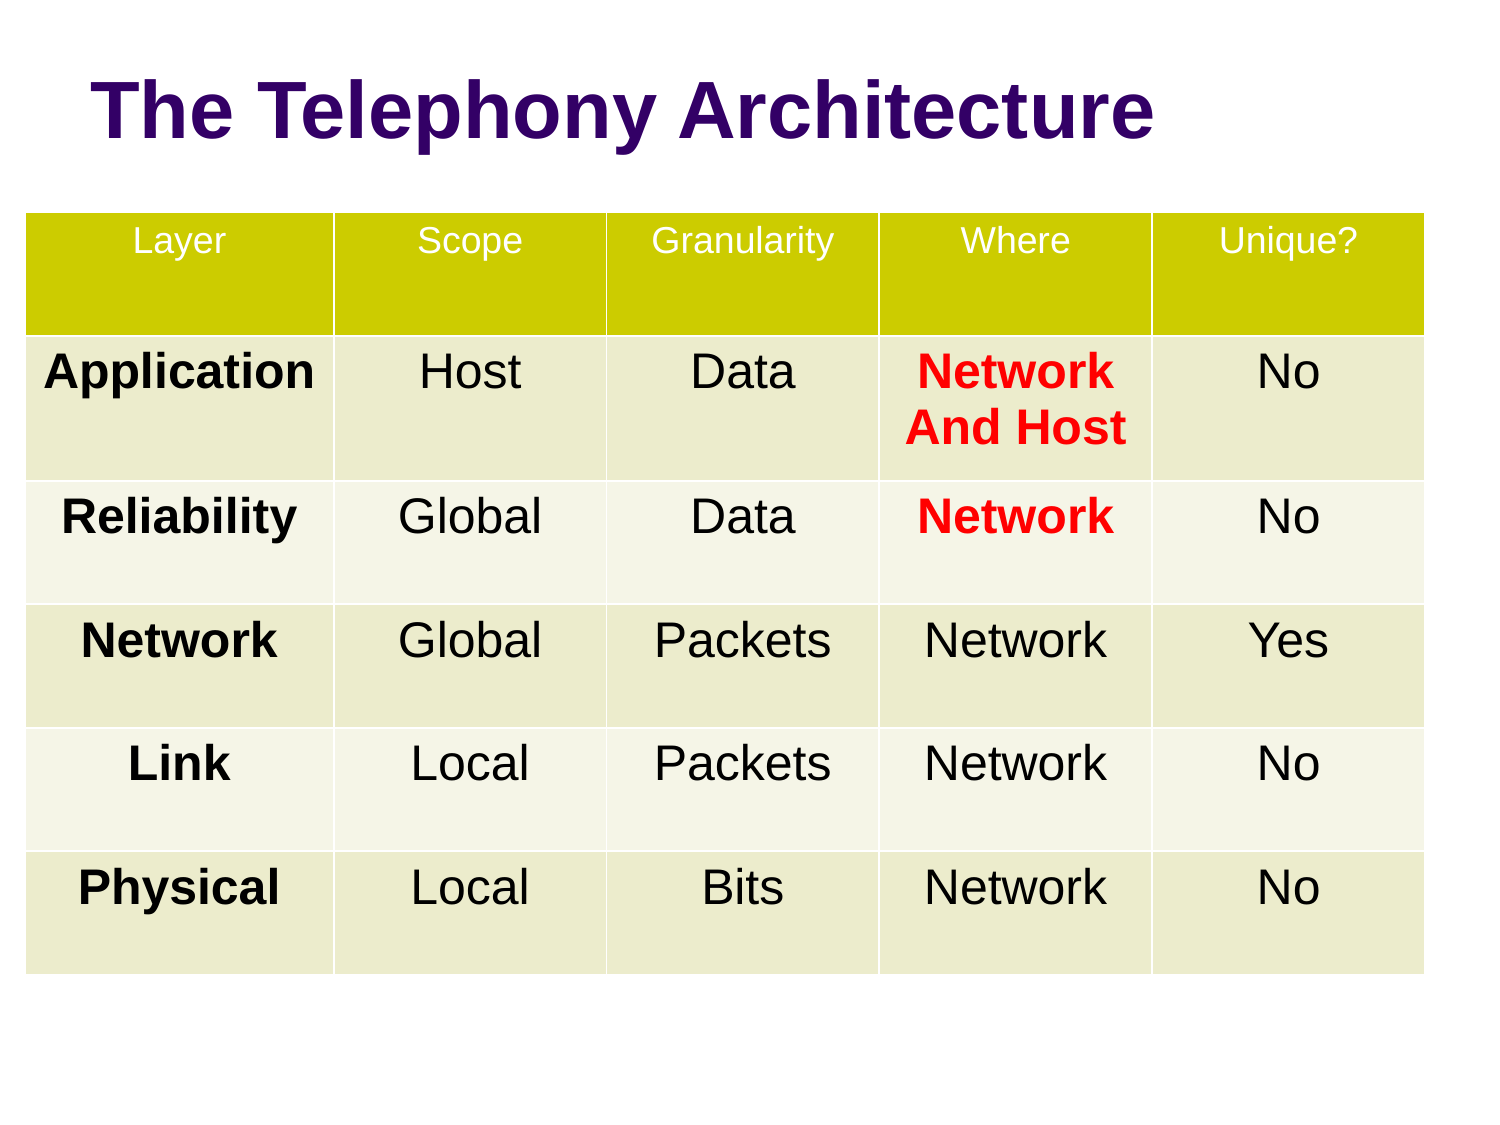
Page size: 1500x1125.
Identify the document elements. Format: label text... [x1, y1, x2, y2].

table_cell Host [335, 337, 606, 480]
table_cell Network [880, 482, 1151, 603]
table_header Scope [335, 213, 606, 335]
table_cell Data [607, 337, 878, 480]
table_header Granularity [607, 213, 878, 335]
table_cell Packets [607, 605, 878, 727]
table_header Where [880, 213, 1151, 335]
table_cell Bits [607, 852, 878, 974]
table_cell Network [26, 605, 333, 727]
table_cell Global [335, 482, 606, 603]
table_cell Local [335, 729, 606, 850]
table_cell Packets [607, 729, 878, 850]
table_cell Network [880, 852, 1151, 974]
table_cell Link [26, 729, 333, 850]
table_cell Data [607, 482, 878, 603]
table_cell Local [335, 852, 606, 974]
table_header Layer [26, 213, 333, 335]
table_cell Network [880, 729, 1151, 850]
table_cell No [1153, 337, 1424, 480]
table_cell Yes [1153, 605, 1424, 727]
table_header Unique? [1153, 213, 1424, 335]
table_cell Application [26, 337, 333, 480]
table_cell No [1153, 852, 1424, 974]
table_cell Global [335, 605, 606, 727]
table_cell Network And Host [880, 337, 1151, 480]
table_cell Physical [26, 852, 333, 974]
table_cell Network [880, 605, 1151, 727]
table_cell No [1153, 482, 1424, 603]
table_cell Reliability [26, 482, 333, 603]
table_cell No [1153, 729, 1424, 850]
title The Telephony Architecture [75, 20, 1425, 163]
